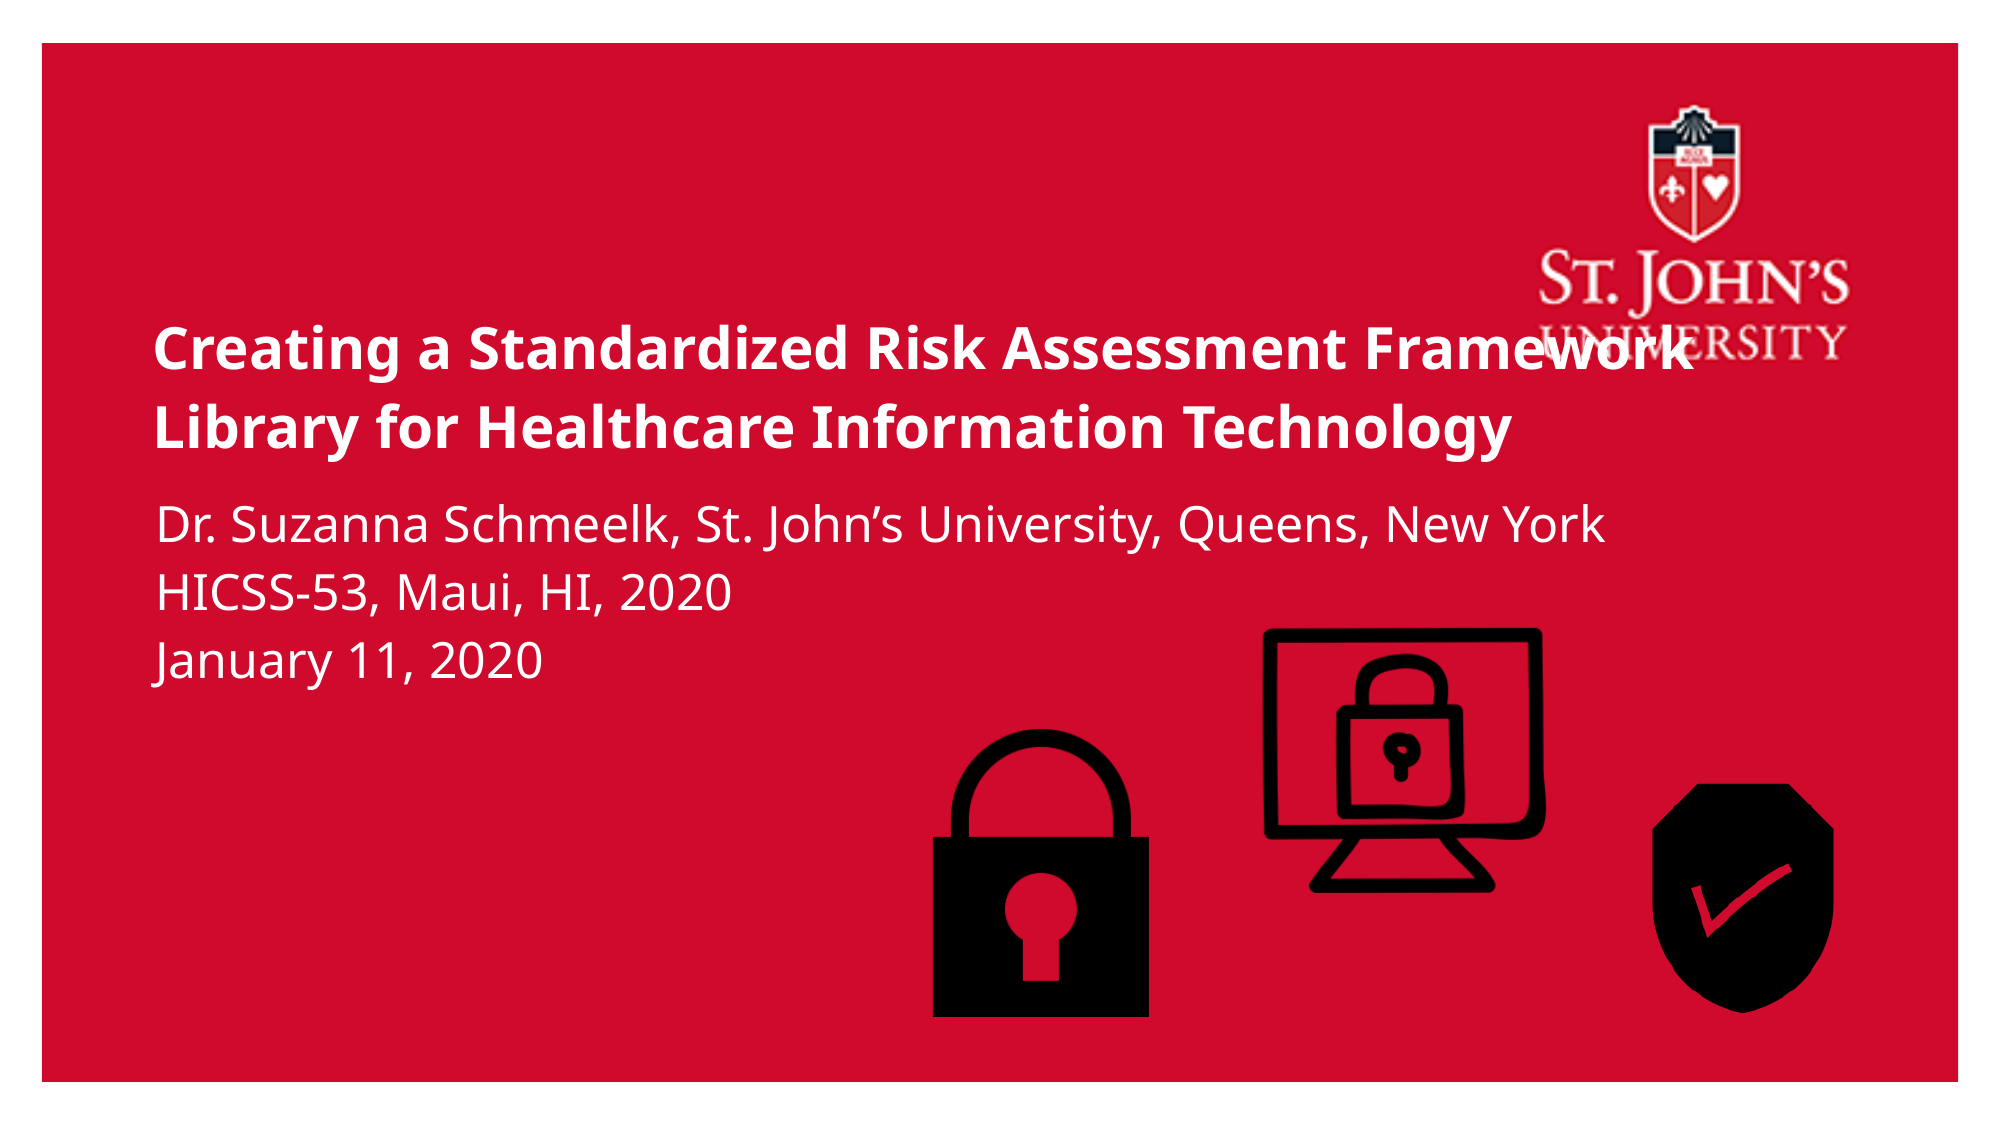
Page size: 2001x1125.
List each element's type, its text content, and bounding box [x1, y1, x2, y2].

picture [1502, 73, 1886, 419]
title Creating a Standardized Risk Assessment Framework Library for Healthcare Information Technology [137, 190, 1863, 583]
subtitle Dr. Suzanna Schmeelk, St. John’s University, Queens, New York HICSS-53, Maui, HI, 2020 January 11, 2020 [140, 481, 1757, 780]
picture [897, 729, 1185, 1017]
picture [1619, 774, 1866, 1022]
picture [1257, 613, 1552, 908]
